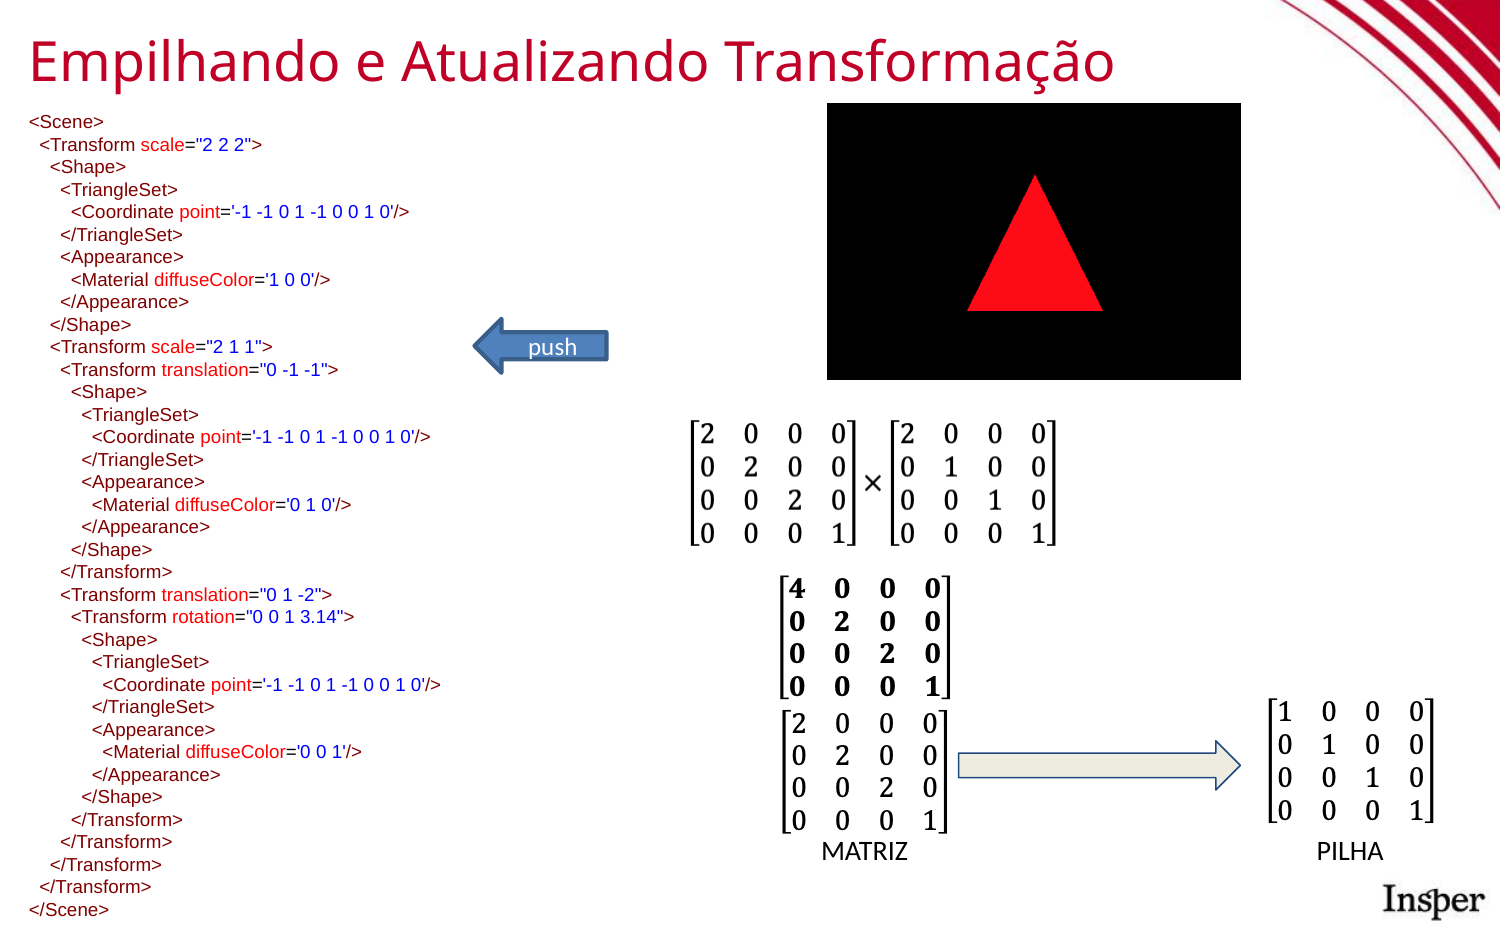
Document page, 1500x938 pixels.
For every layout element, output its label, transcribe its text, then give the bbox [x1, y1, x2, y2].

text_box [1246, 688, 1456, 829]
text_box push [474, 318, 607, 373]
text_box [756, 564, 971, 705]
title Empilhando e Atualizando Transformação [13, 18, 1397, 104]
text_box [760, 699, 970, 840]
text_box <Scene> <Transform scale="2 2 2"> <Shape> <TriangleSet> <Coordinate point='-1 -1 0 1 -1 0 0 1 0'/> </TriangleSet> <Appearance> <Material diffuseColor='1 0 0'/> </Appearance> </Shape> <Transform scale="2 1 1"> <Transform translation="0 -1 -1"> <Shape> <TriangleSet> <Coordinate point='-1 -1 0 1 -1 0 0 1 0'/> </TriangleSet> <Appearance> <Material diffuseColor='0 1 0'/> </Appearance> </Shape> </Transform> <Transform translation="0 1 -2"> <Transform rotation="0 0 1 3.14"> <Shape> <TriangleSet> <Coordinate point='-1 -1 0 1 -1 0 0 1 0'/> </TriangleSet> <Appearance> <Material diffuseColor='0 0 1'/> </Appearance> </Shape> </Transform> </Transform> </Transform> </Transform> </Scene> [13, 104, 766, 928]
picture [249, 0, 1500, 938]
text_box [958, 740, 1241, 791]
text_box PILHA [1301, 829, 1400, 875]
text_box [662, 410, 1084, 552]
text_box MATRIZ [806, 824, 976, 875]
